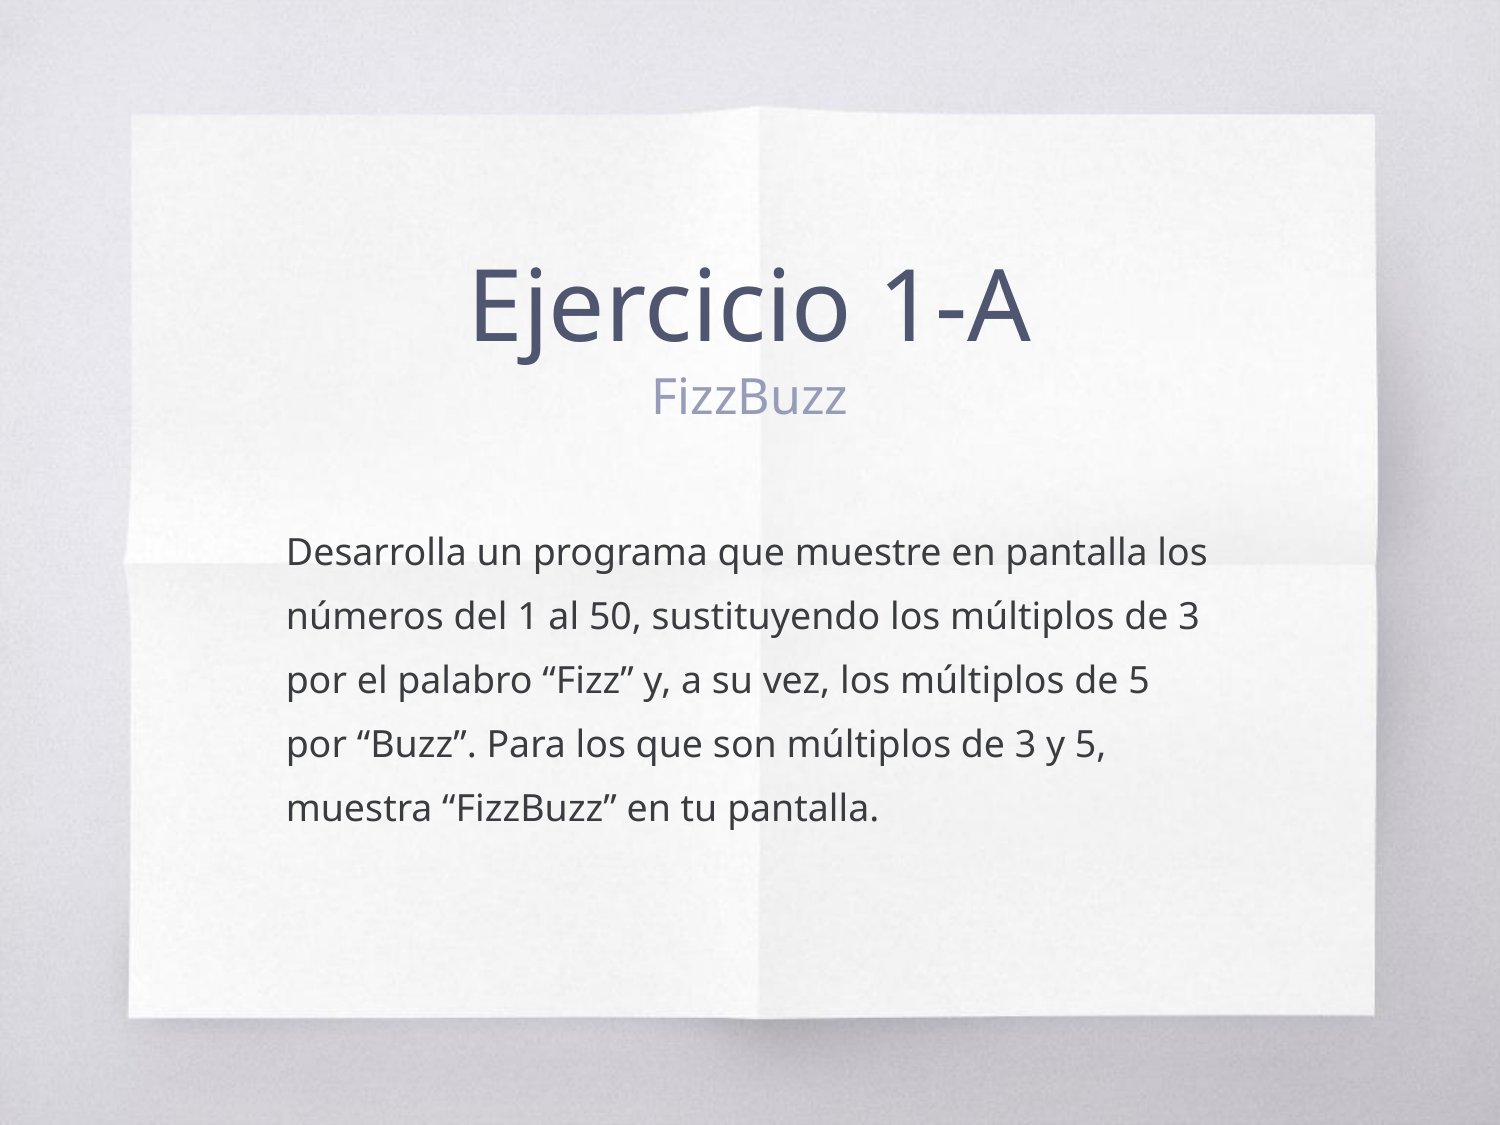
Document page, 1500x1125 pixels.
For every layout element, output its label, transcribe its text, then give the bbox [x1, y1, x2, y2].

subtitle FizzBuzz Desarrolla un programa que muestre en pantalla los números del 1 al 50, sustituyendo los múltiplos de 3 por el palabro “Fizz” y, a su vez, los múltiplos de 5 por “Buzz”. Para los que son múltiplos de 3 y 5, muestra “FizzBuzz” en tu pantalla. [270, 349, 1230, 898]
picture [0, 0, 1500, 1125]
title Ejercicio 1-A [436, 233, 1064, 349]
